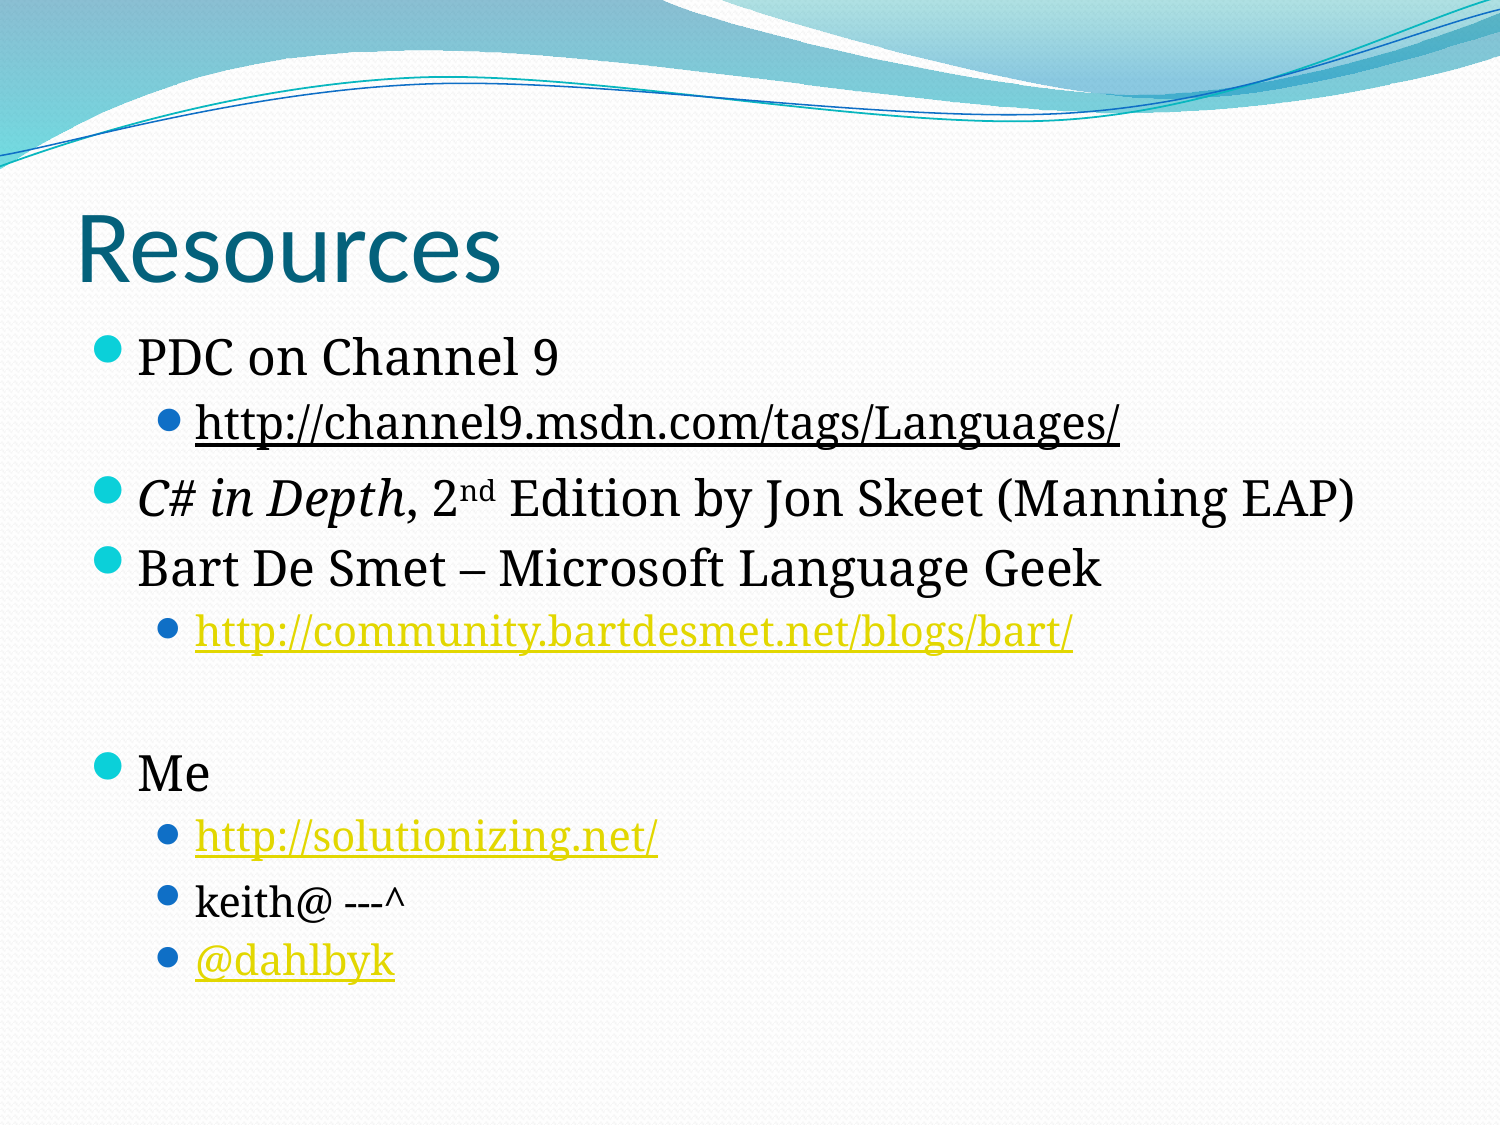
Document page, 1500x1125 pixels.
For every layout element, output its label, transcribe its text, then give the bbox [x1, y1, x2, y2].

title Resources [74, 115, 1426, 304]
list PDC on Channel 9 http://channel9.msdn.com/tags/Languages/ C# in Depth, 2nd Edition by Jon Skeet (Manning EAP) Bart De Smet – Microsoft Language Geek http://community.bartdesmet.net/blogs/bart/ Me http://solutionizing.net/ keith@ ---^ @dahlbyk [74, 317, 1426, 1038]
